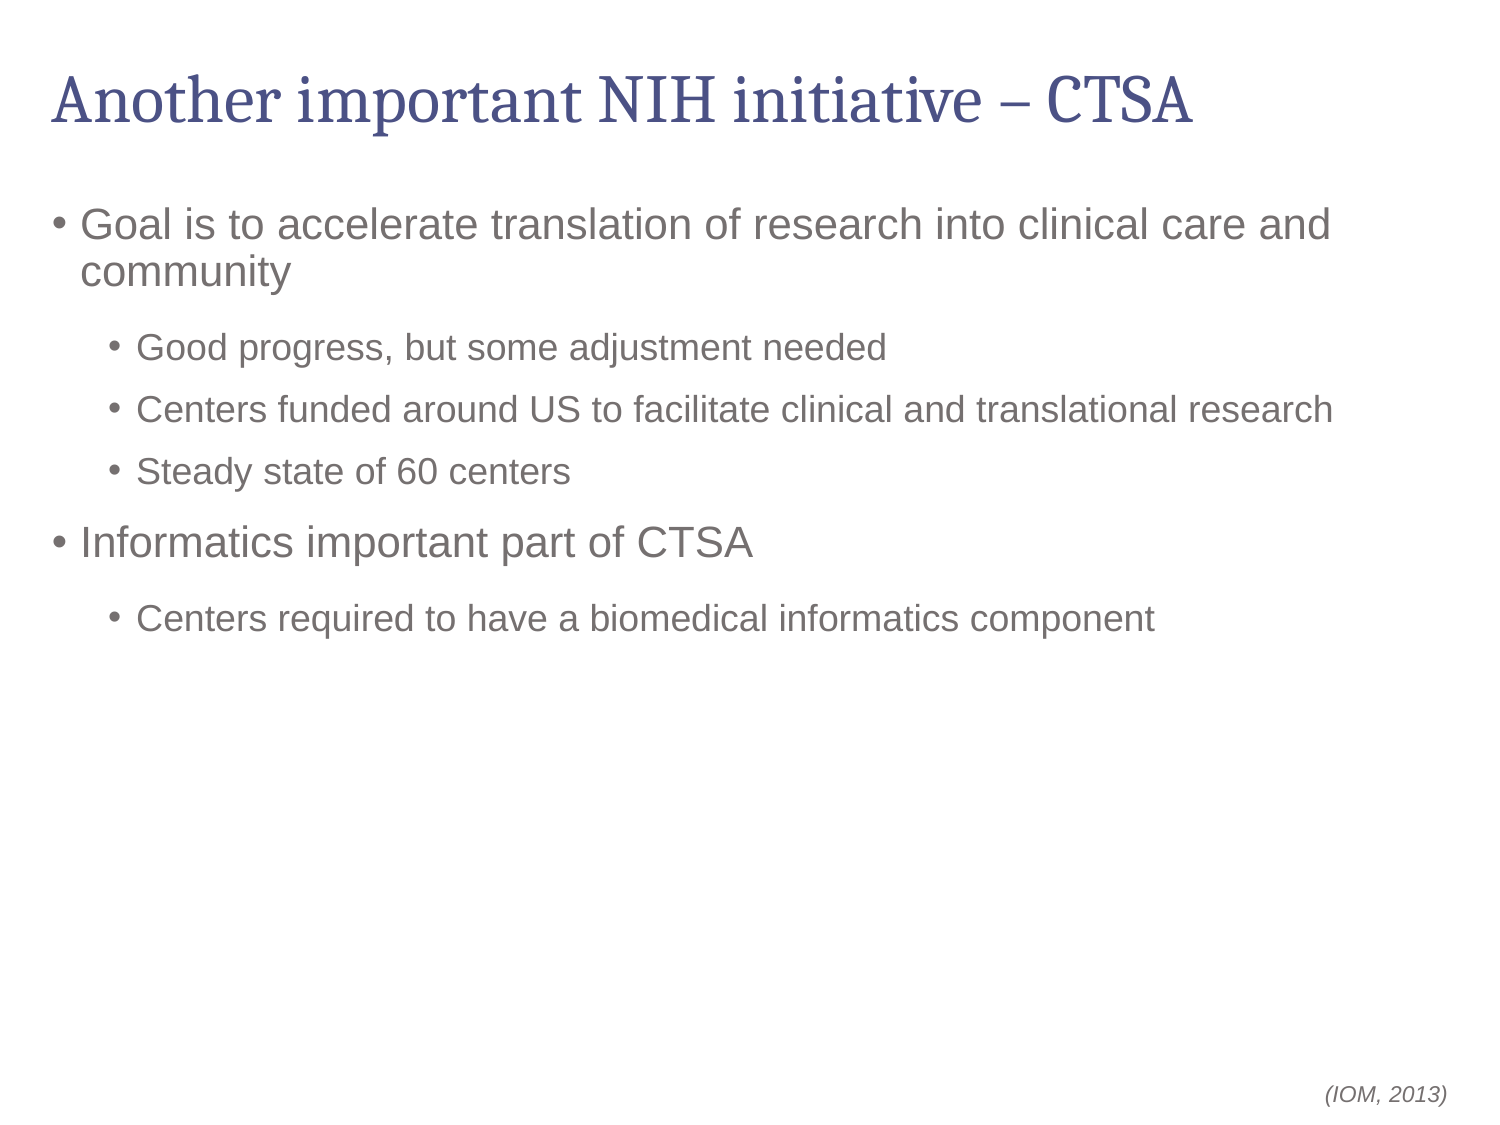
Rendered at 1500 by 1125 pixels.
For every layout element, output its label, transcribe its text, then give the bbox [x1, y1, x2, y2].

list (IOM, 2013) [1250, 1075, 1464, 1113]
title Another important NIH initiative – CTSA [36, 25, 1464, 175]
list Goal is to accelerate translation of research into clinical care and community Good progress, but some adjustment needed Centers funded around US to facilitate clinical and translational research Steady state of 60 centers Informatics important part of CTSA Centers required to have a biomedical informatics component [36, 194, 1464, 1057]
